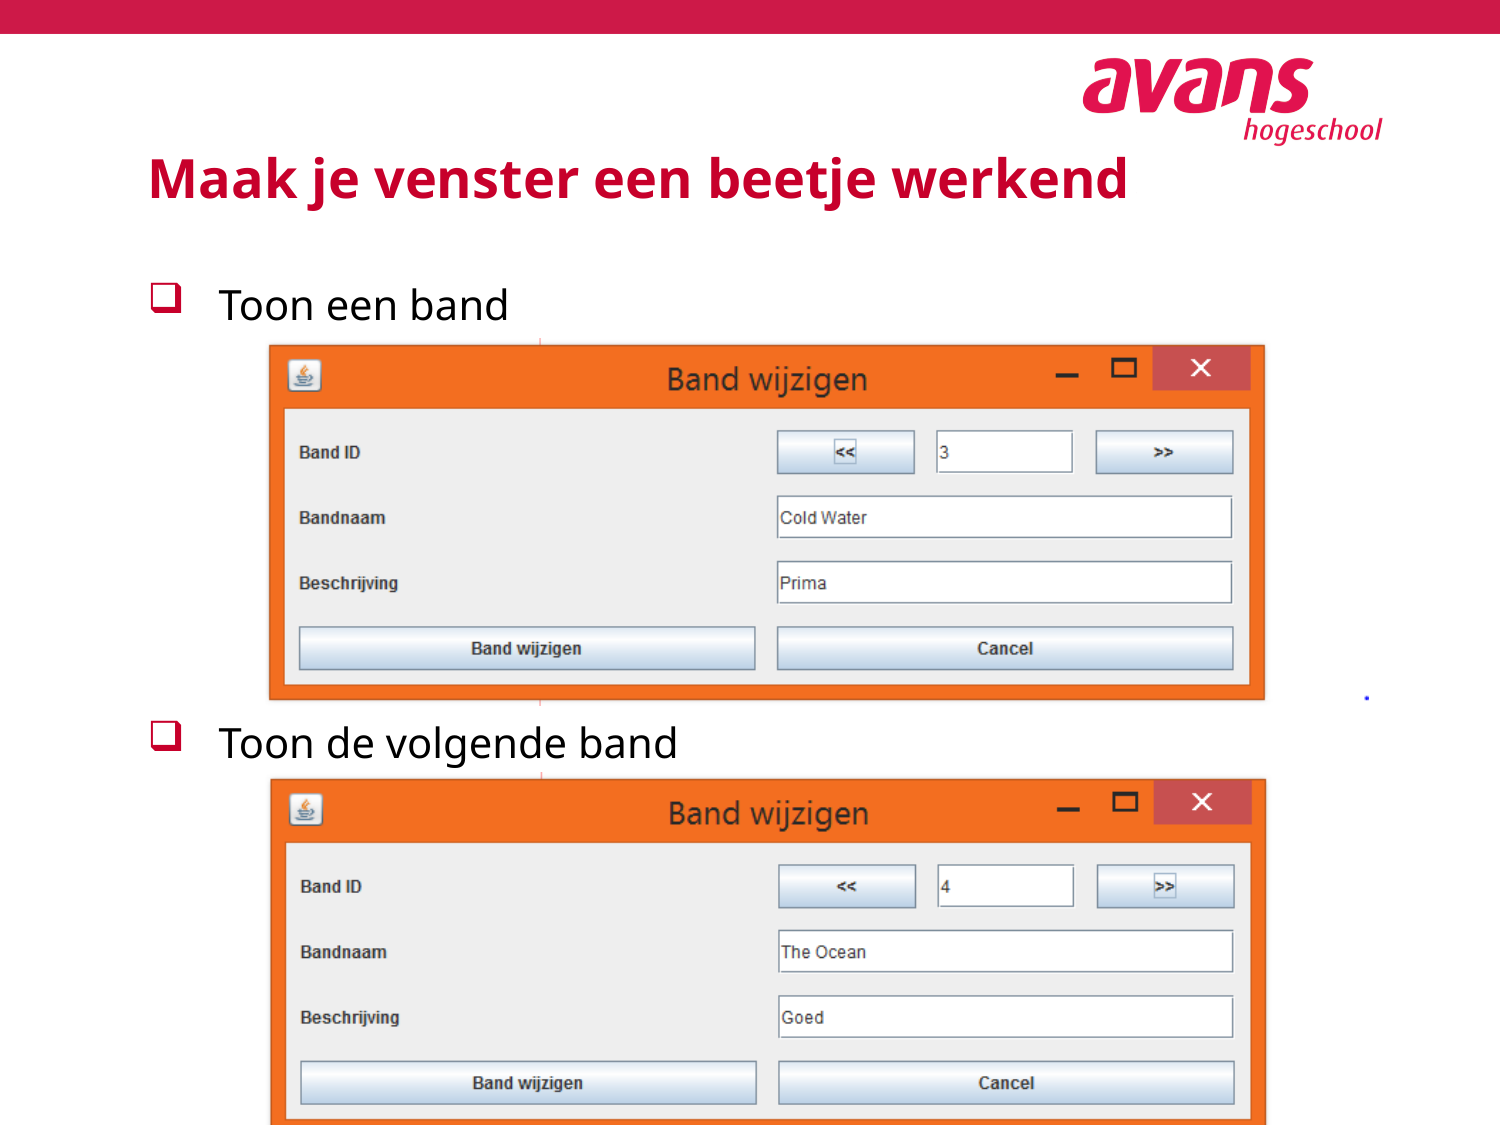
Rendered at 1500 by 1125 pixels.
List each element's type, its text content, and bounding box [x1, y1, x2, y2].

picture [0, 0, 1500, 1125]
title Maak je venster een beetje werkend [147, 150, 1353, 209]
list Toon een band Toon de volgende band [147, 278, 1353, 1035]
